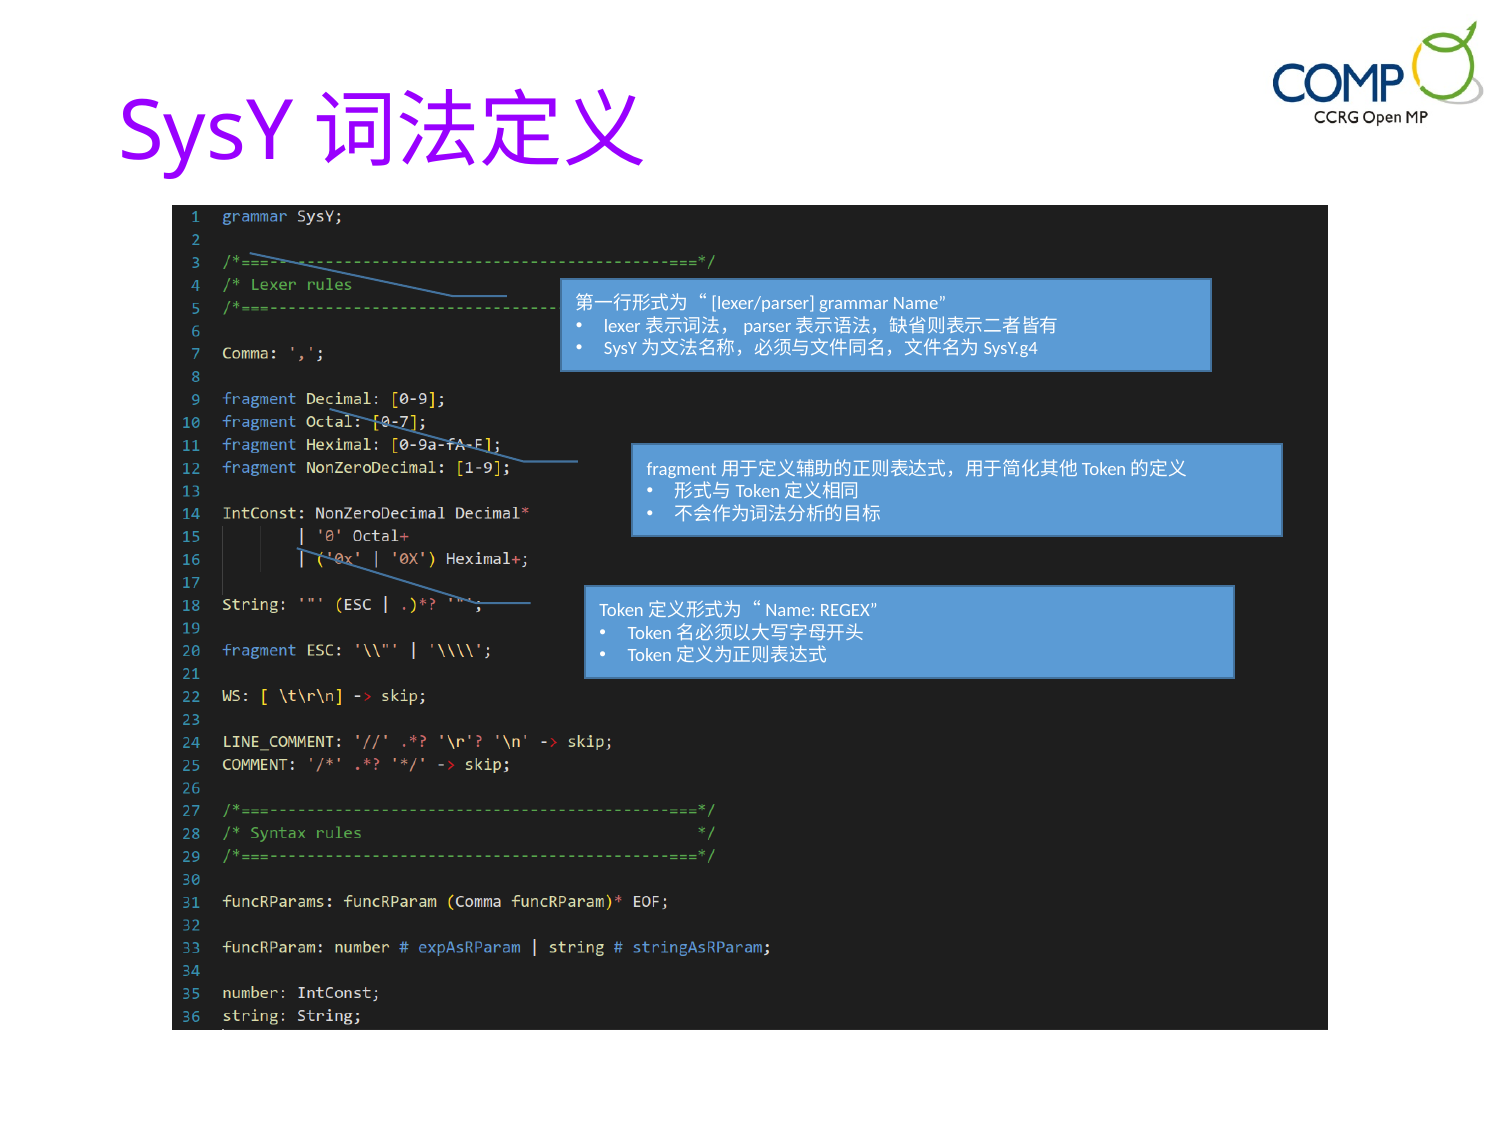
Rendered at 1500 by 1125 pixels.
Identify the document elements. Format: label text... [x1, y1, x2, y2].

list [172, 205, 1328, 1031]
picture [1263, 14, 1488, 133]
title SysY词法定义 [103, 59, 1397, 205]
